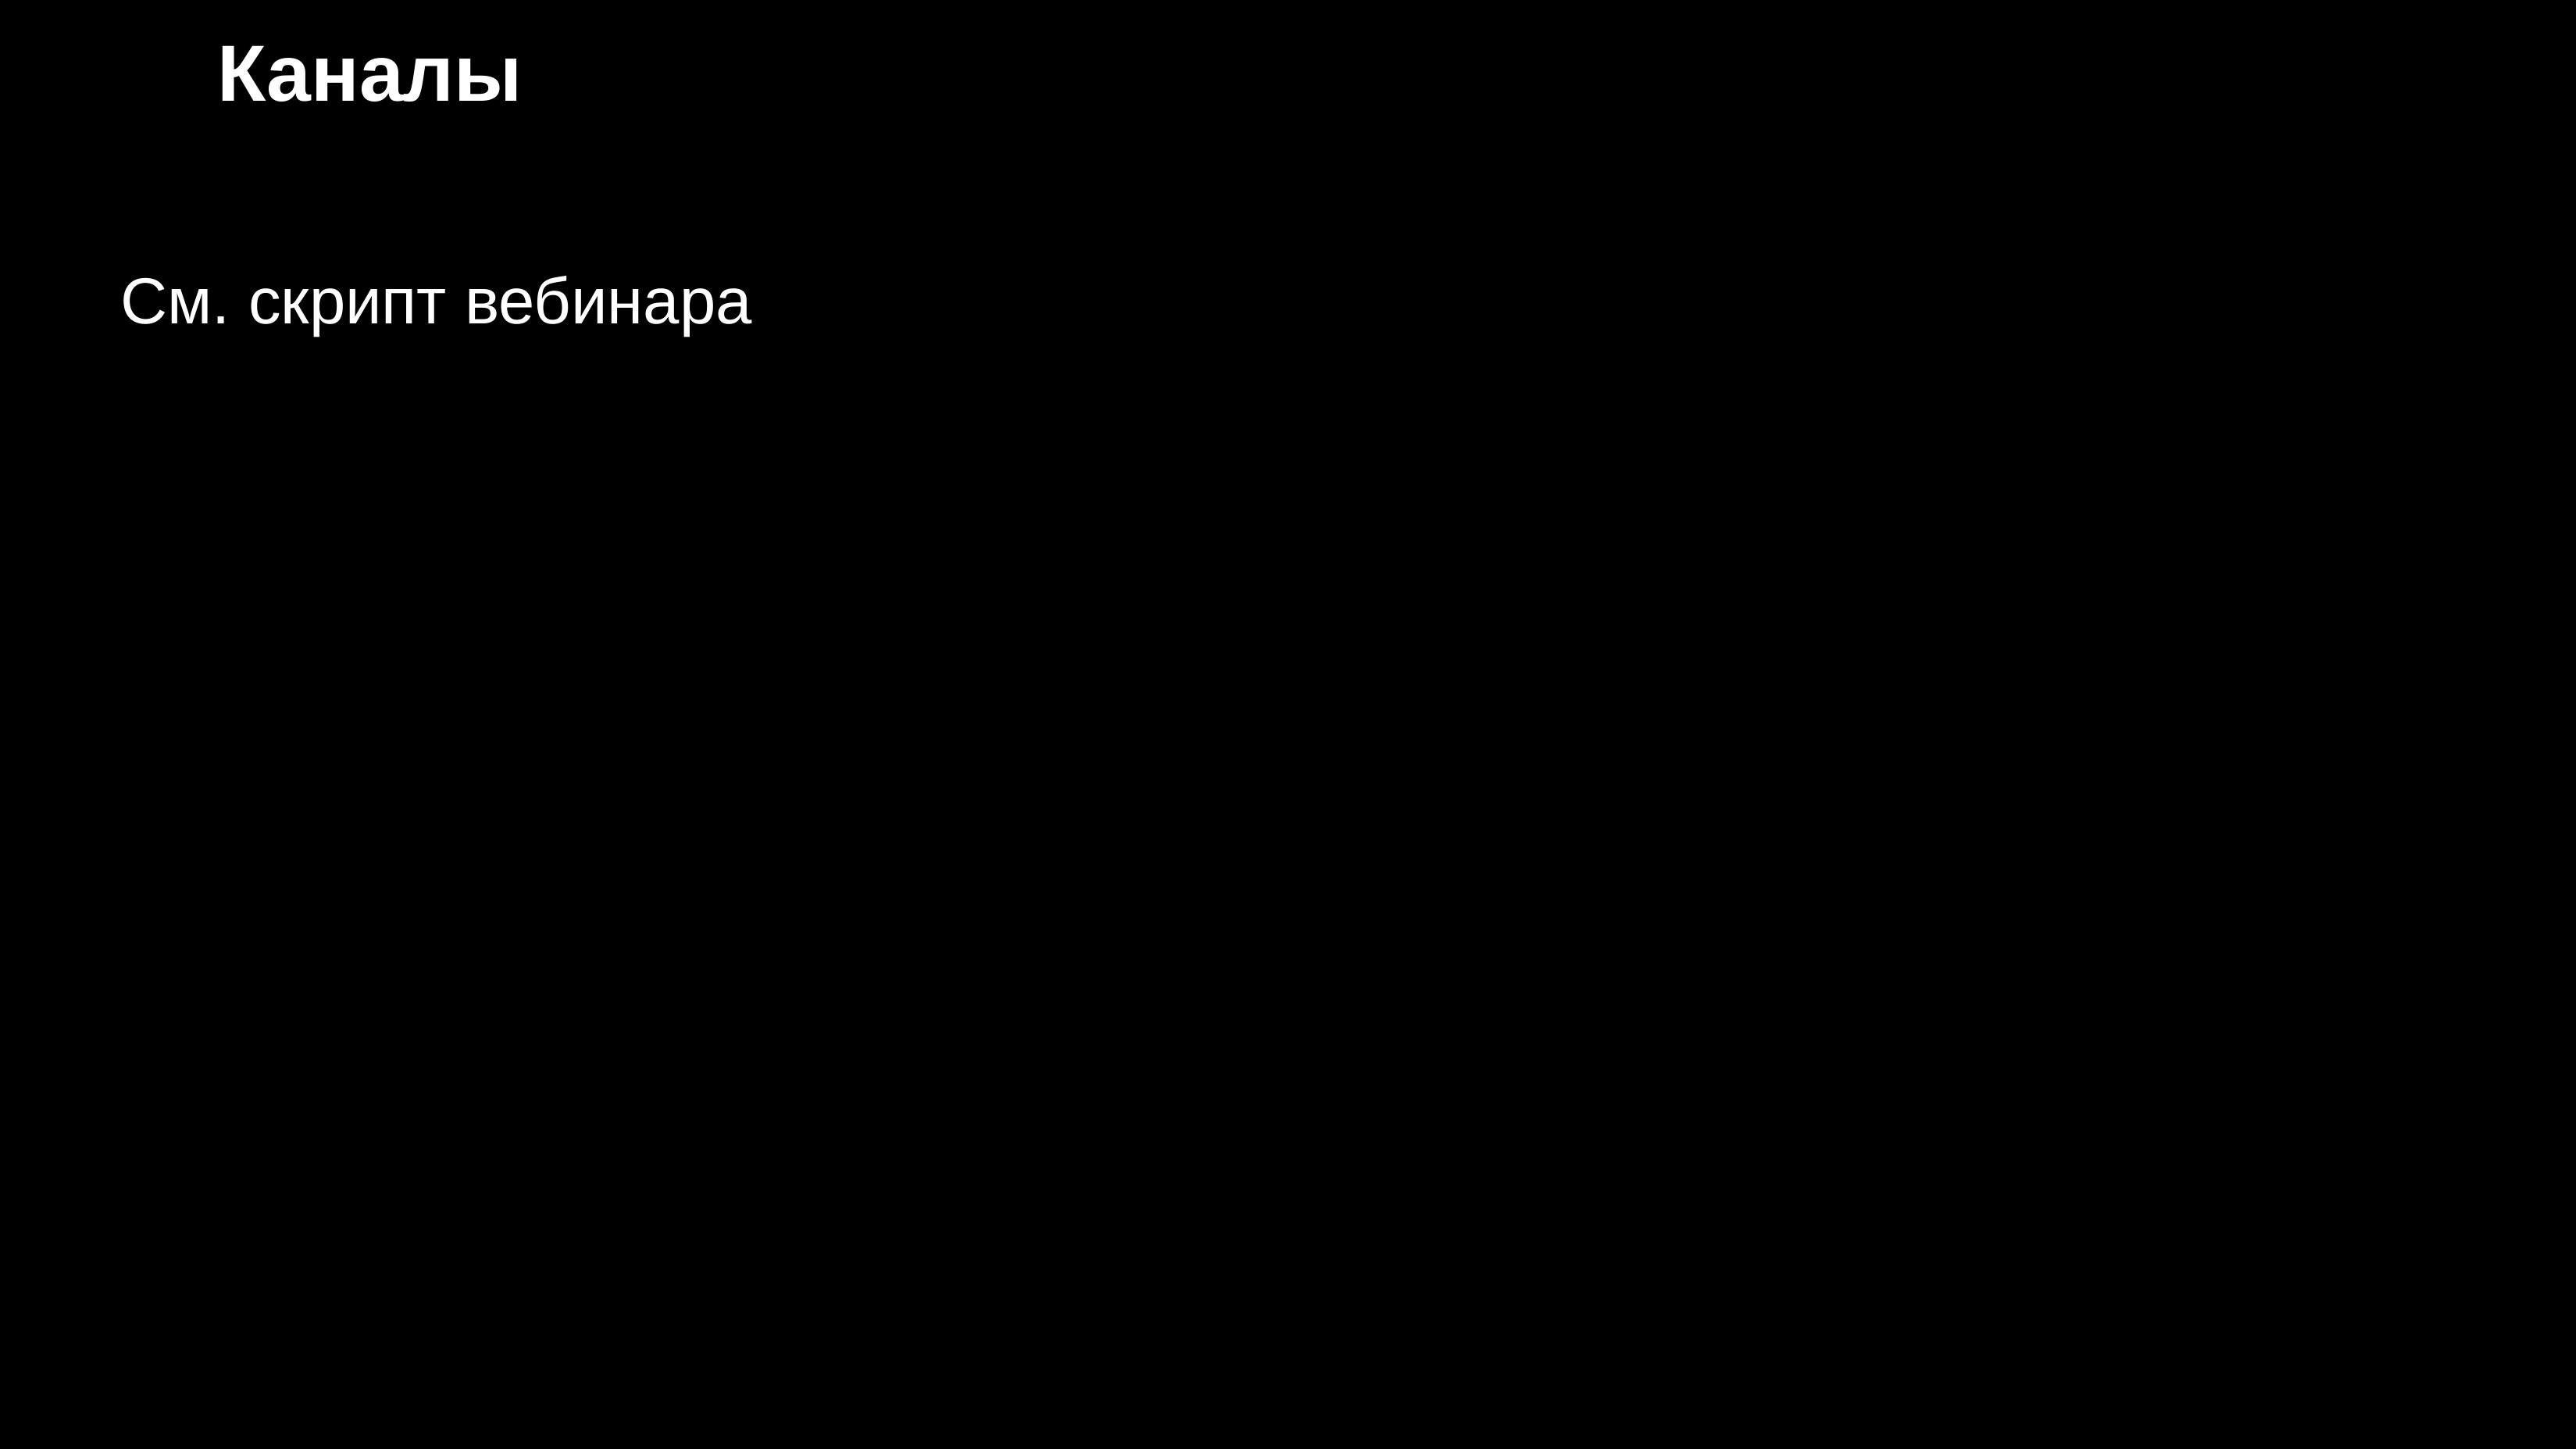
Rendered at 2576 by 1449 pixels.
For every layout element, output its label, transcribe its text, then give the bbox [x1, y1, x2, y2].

text_box См. скрипт вебинара [109, 208, 2458, 349]
title Каналы [217, 21, 2349, 120]
